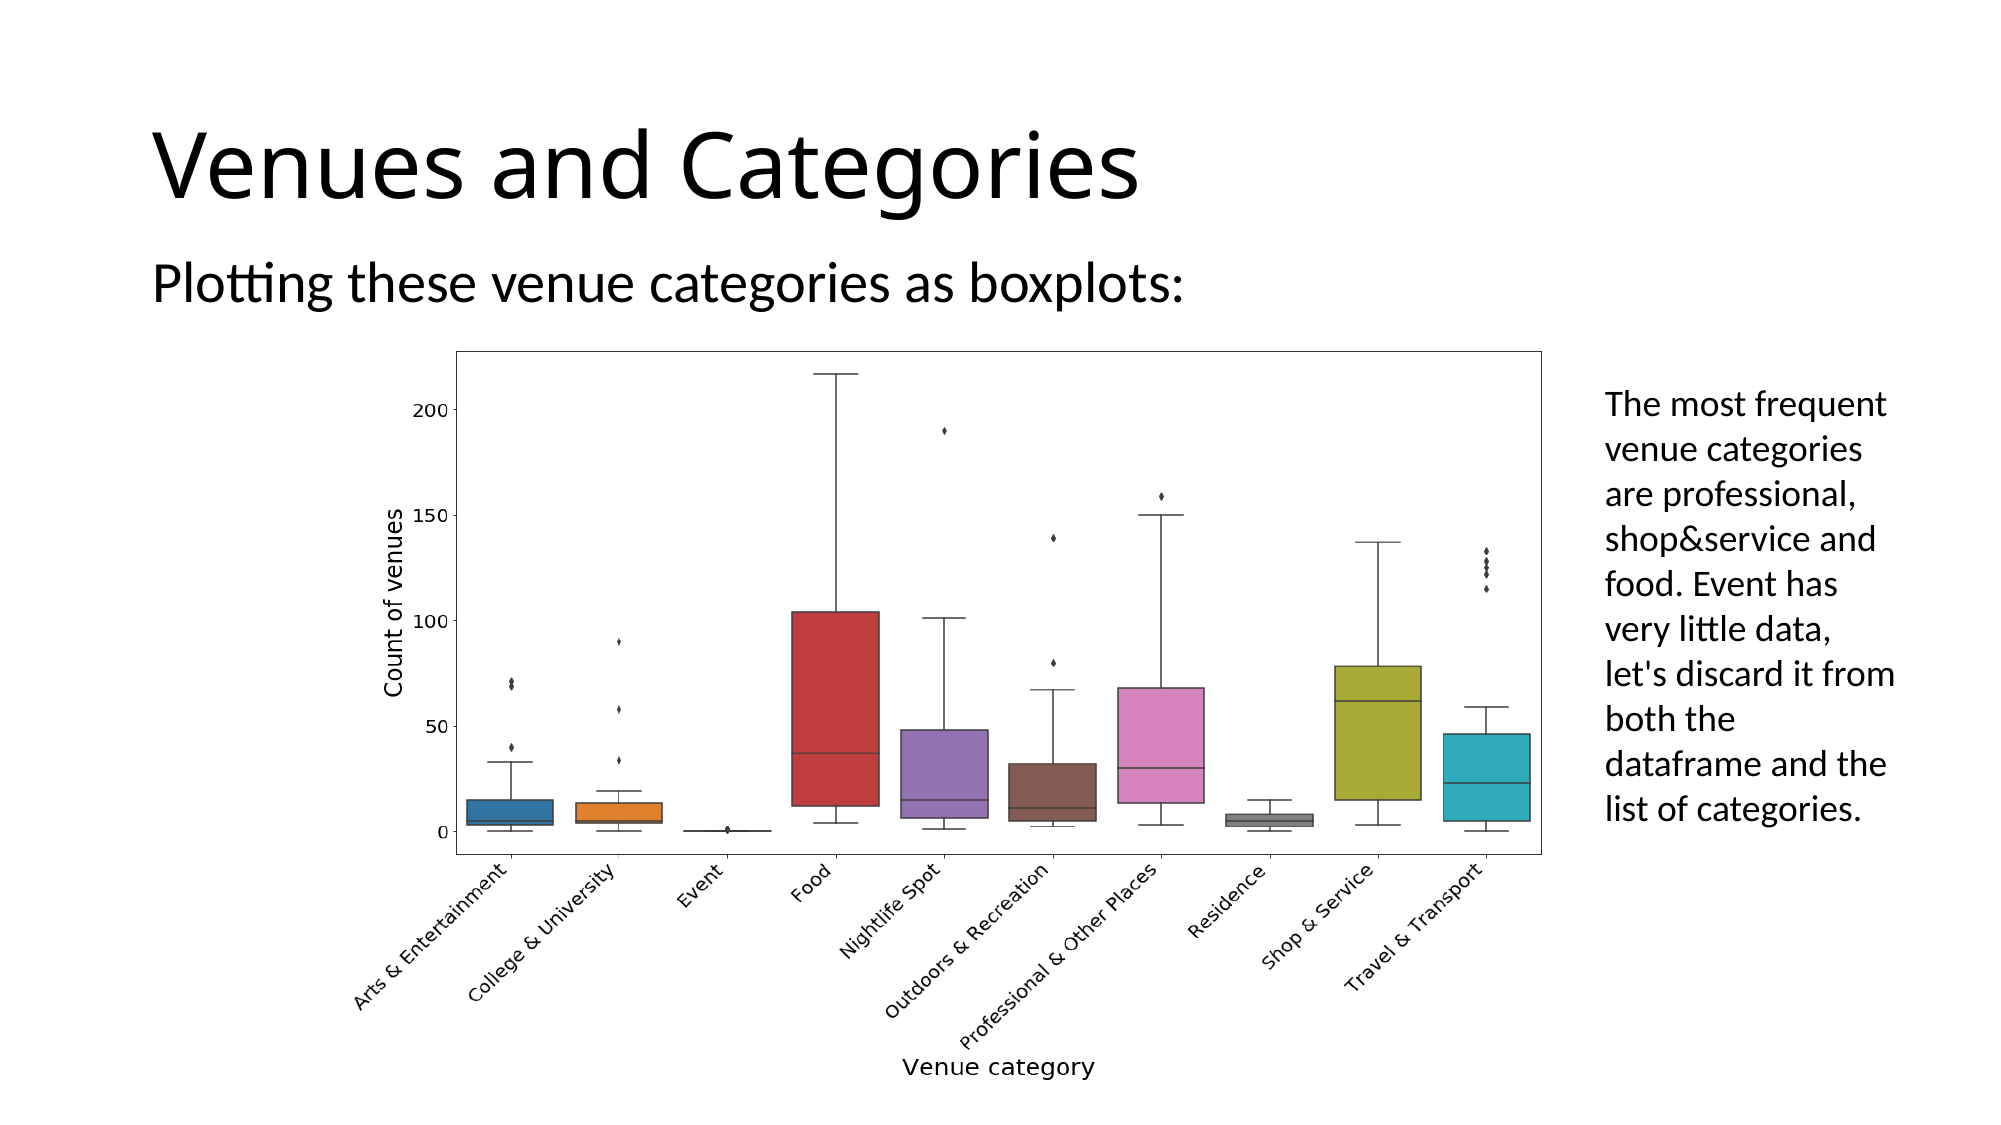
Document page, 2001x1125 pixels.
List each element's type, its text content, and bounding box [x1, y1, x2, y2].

list Plotting these venue categories as boxplots: [137, 245, 1863, 1014]
text_box The most frequent venue categories are professional, shop&service and food. Event has very little data, let's discard it from both the dataframe and the list of categories. [1589, 371, 1916, 882]
title Venues and Categories [137, 59, 1863, 245]
picture [343, 344, 1547, 1086]
